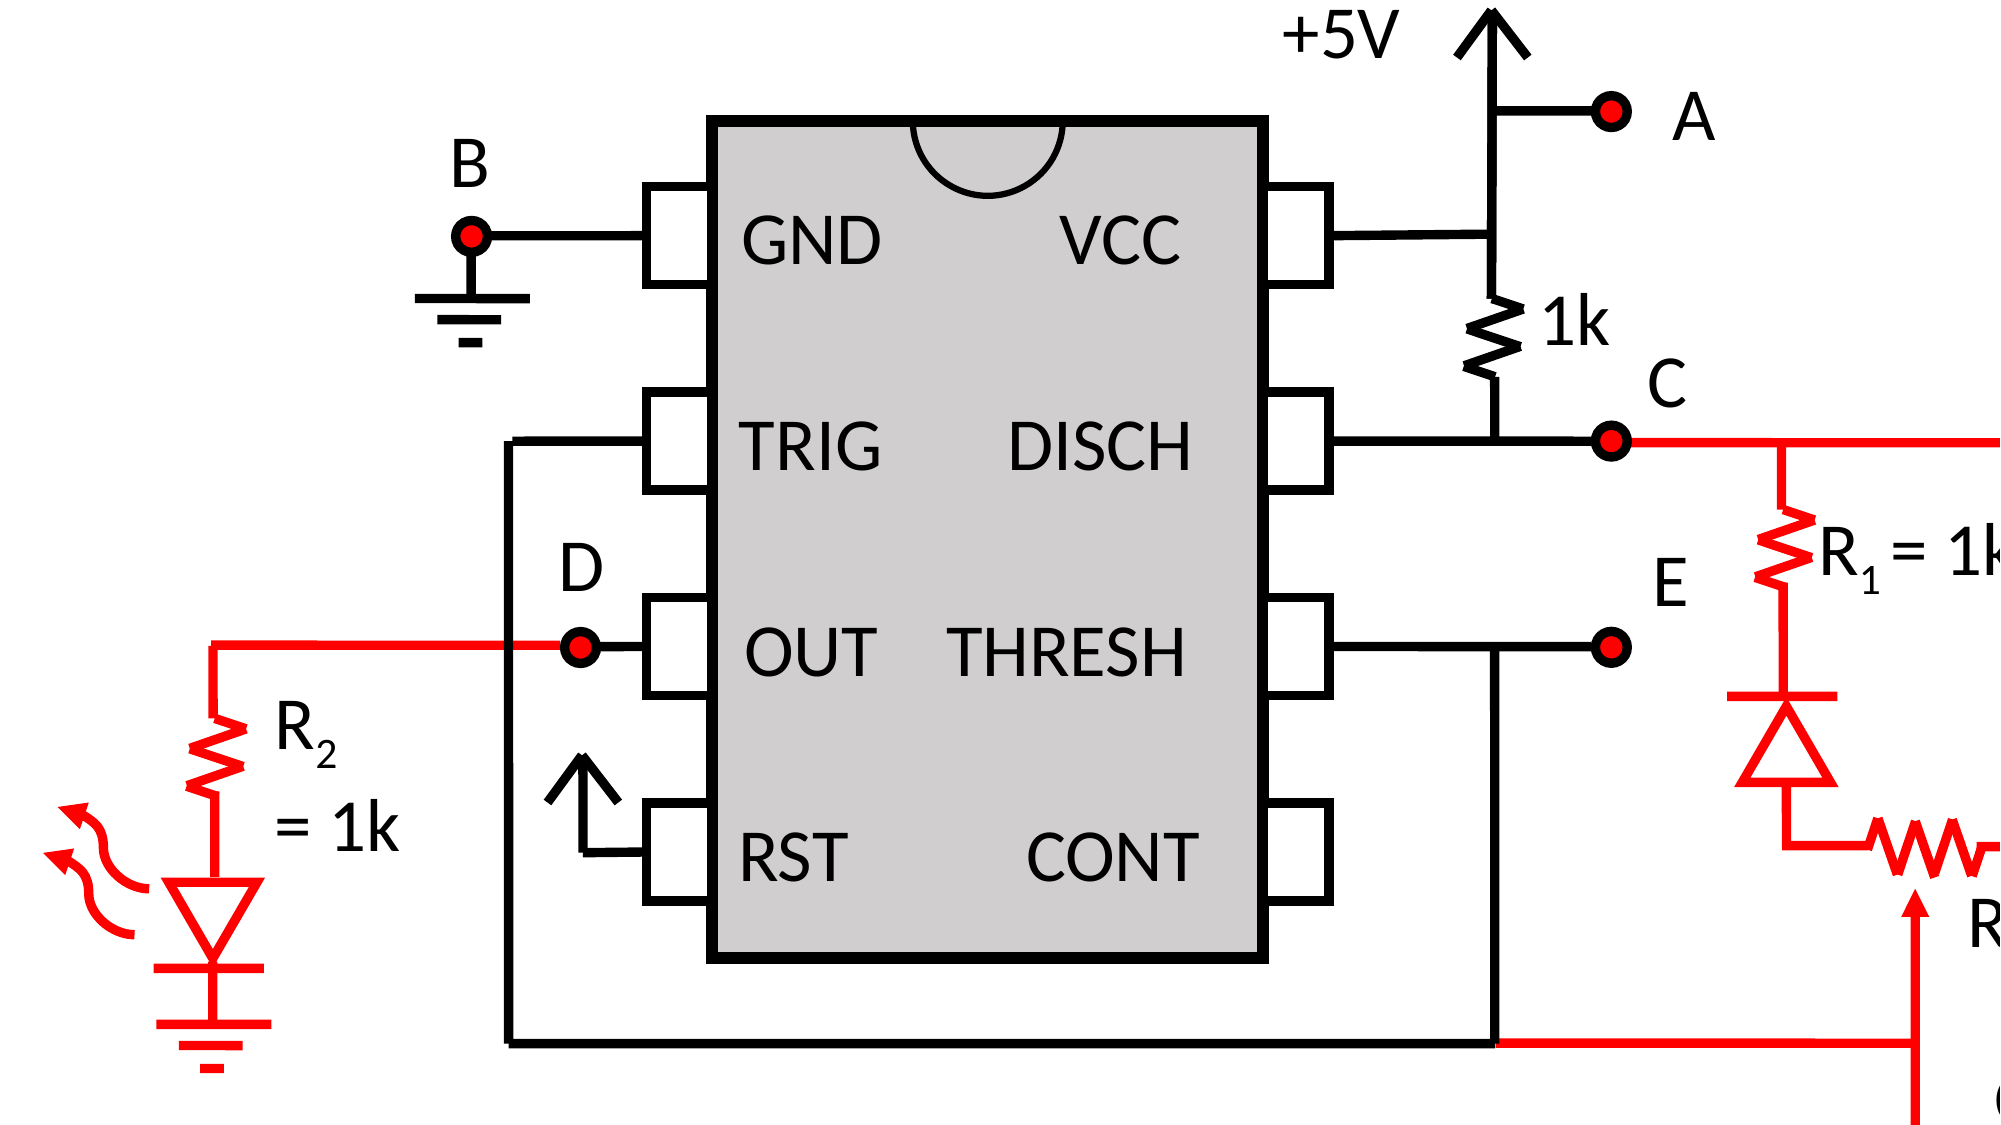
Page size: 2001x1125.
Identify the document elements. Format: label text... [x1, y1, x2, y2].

text_box CONT [1011, 799, 1254, 904]
text_box RST [723, 799, 902, 904]
text_box 1k [1523, 262, 1645, 368]
text_box [1263, 802, 1329, 901]
text_box R2 = 1k [259, 666, 468, 874]
text_box [712, 120, 1264, 958]
text_box [912, 120, 1063, 196]
text_box [1595, 631, 1628, 664]
text_box A [1657, 57, 1739, 163]
text_box D [543, 508, 631, 614]
text_box [646, 802, 713, 901]
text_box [1867, 818, 1983, 878]
text_box [57, 802, 148, 889]
text_box [455, 220, 488, 253]
text_box [1909, 888, 1922, 1040]
text_box TRIG [724, 388, 932, 493]
text_box GND [726, 182, 928, 288]
text_box [646, 186, 713, 285]
text_box C [1633, 325, 1715, 430]
text_box R1 = 1k [1803, 492, 1913, 610]
text_box [42, 848, 135, 935]
text_box [1263, 186, 1329, 285]
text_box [1726, 696, 1838, 783]
text_box VCC [1044, 182, 1231, 288]
text_box R3 = 10…50k [1952, 865, 2000, 983]
text_box THRESH [931, 593, 1267, 699]
text_box [1595, 425, 1628, 458]
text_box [1830, 1041, 2000, 1125]
text_box [564, 631, 597, 664]
text_box [646, 597, 713, 696]
text_box B [434, 104, 516, 210]
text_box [153, 882, 265, 969]
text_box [1754, 509, 1815, 588]
text_box [646, 392, 713, 490]
text_box E [1637, 524, 1715, 629]
text_box [1263, 392, 1329, 490]
text_box [1267, 597, 1329, 696]
text_box +5V [1267, 0, 1470, 82]
text_box DISCH [992, 388, 1258, 493]
text_box [1595, 95, 1628, 128]
text_box OUT [729, 593, 919, 699]
